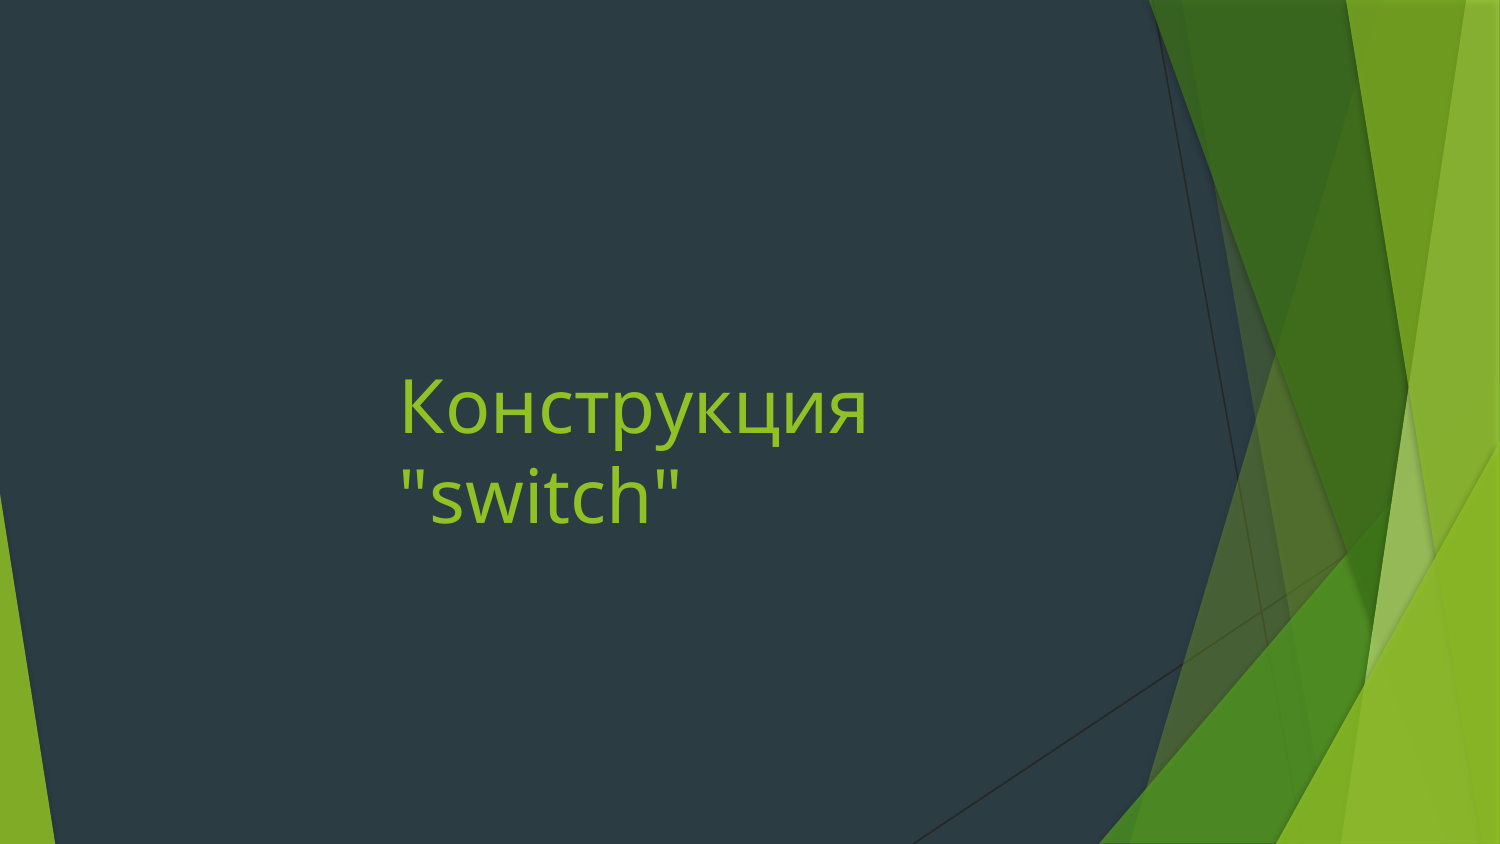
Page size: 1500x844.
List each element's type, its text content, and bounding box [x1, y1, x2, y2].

title Конструкция "switch" [383, 351, 1164, 446]
